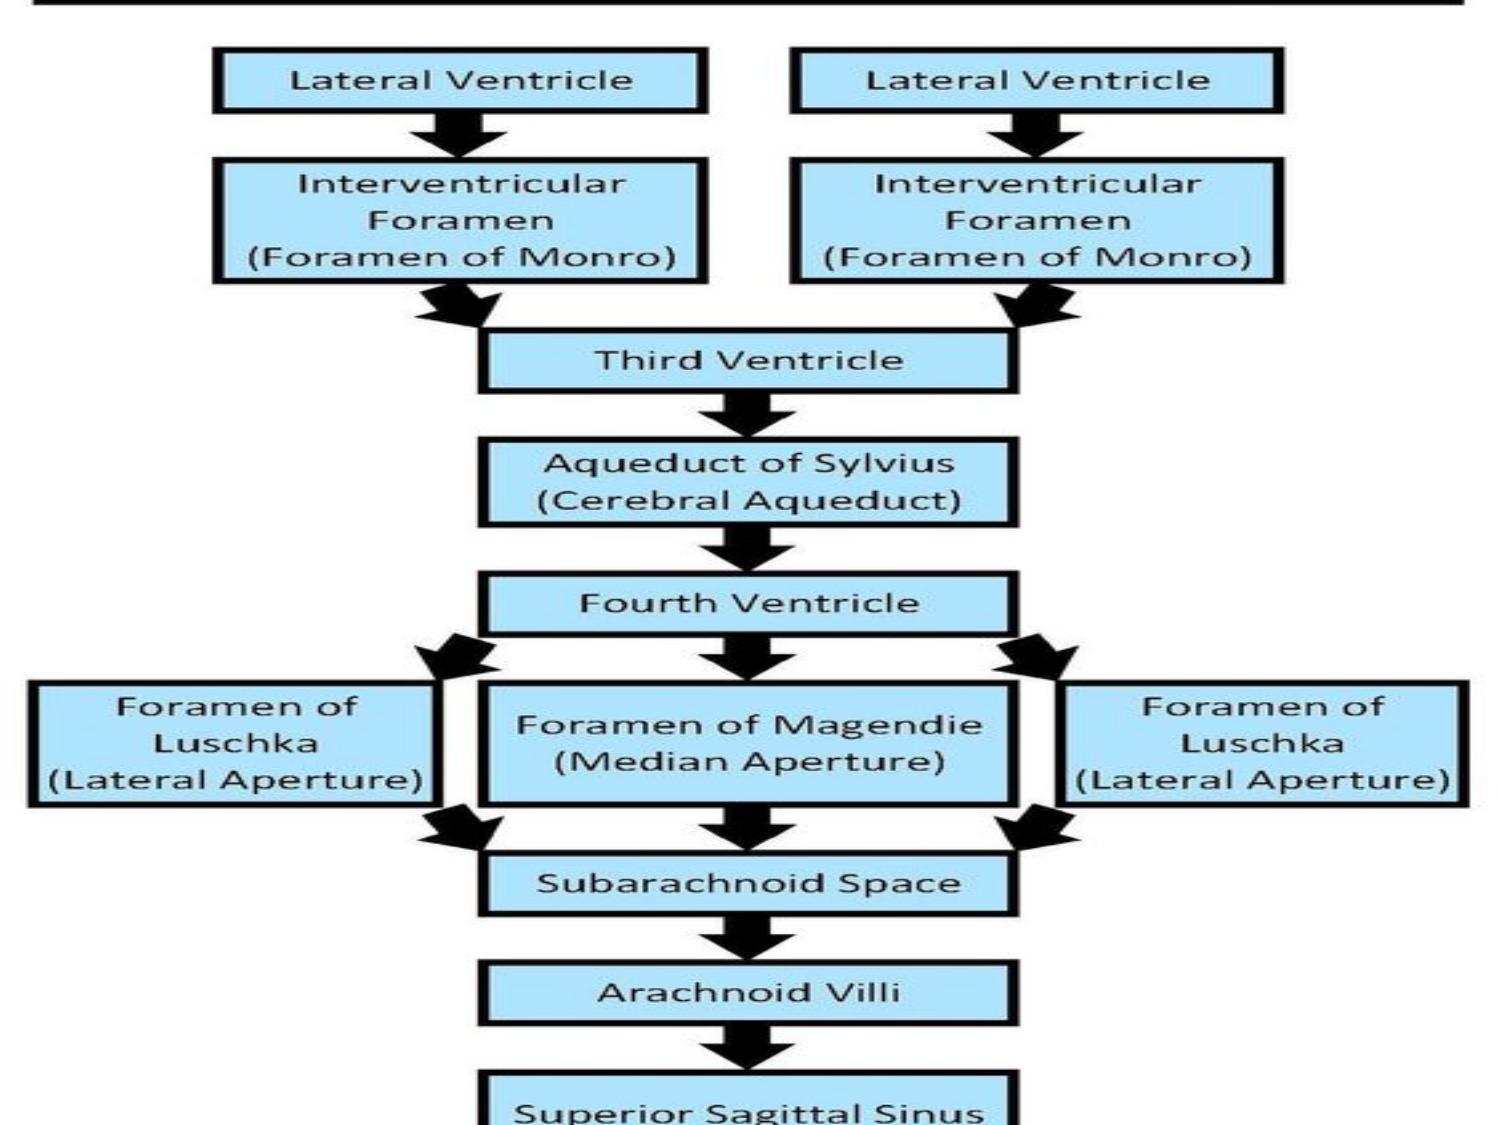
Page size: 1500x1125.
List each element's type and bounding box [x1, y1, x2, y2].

list [0, 0, 1500, 1125]
